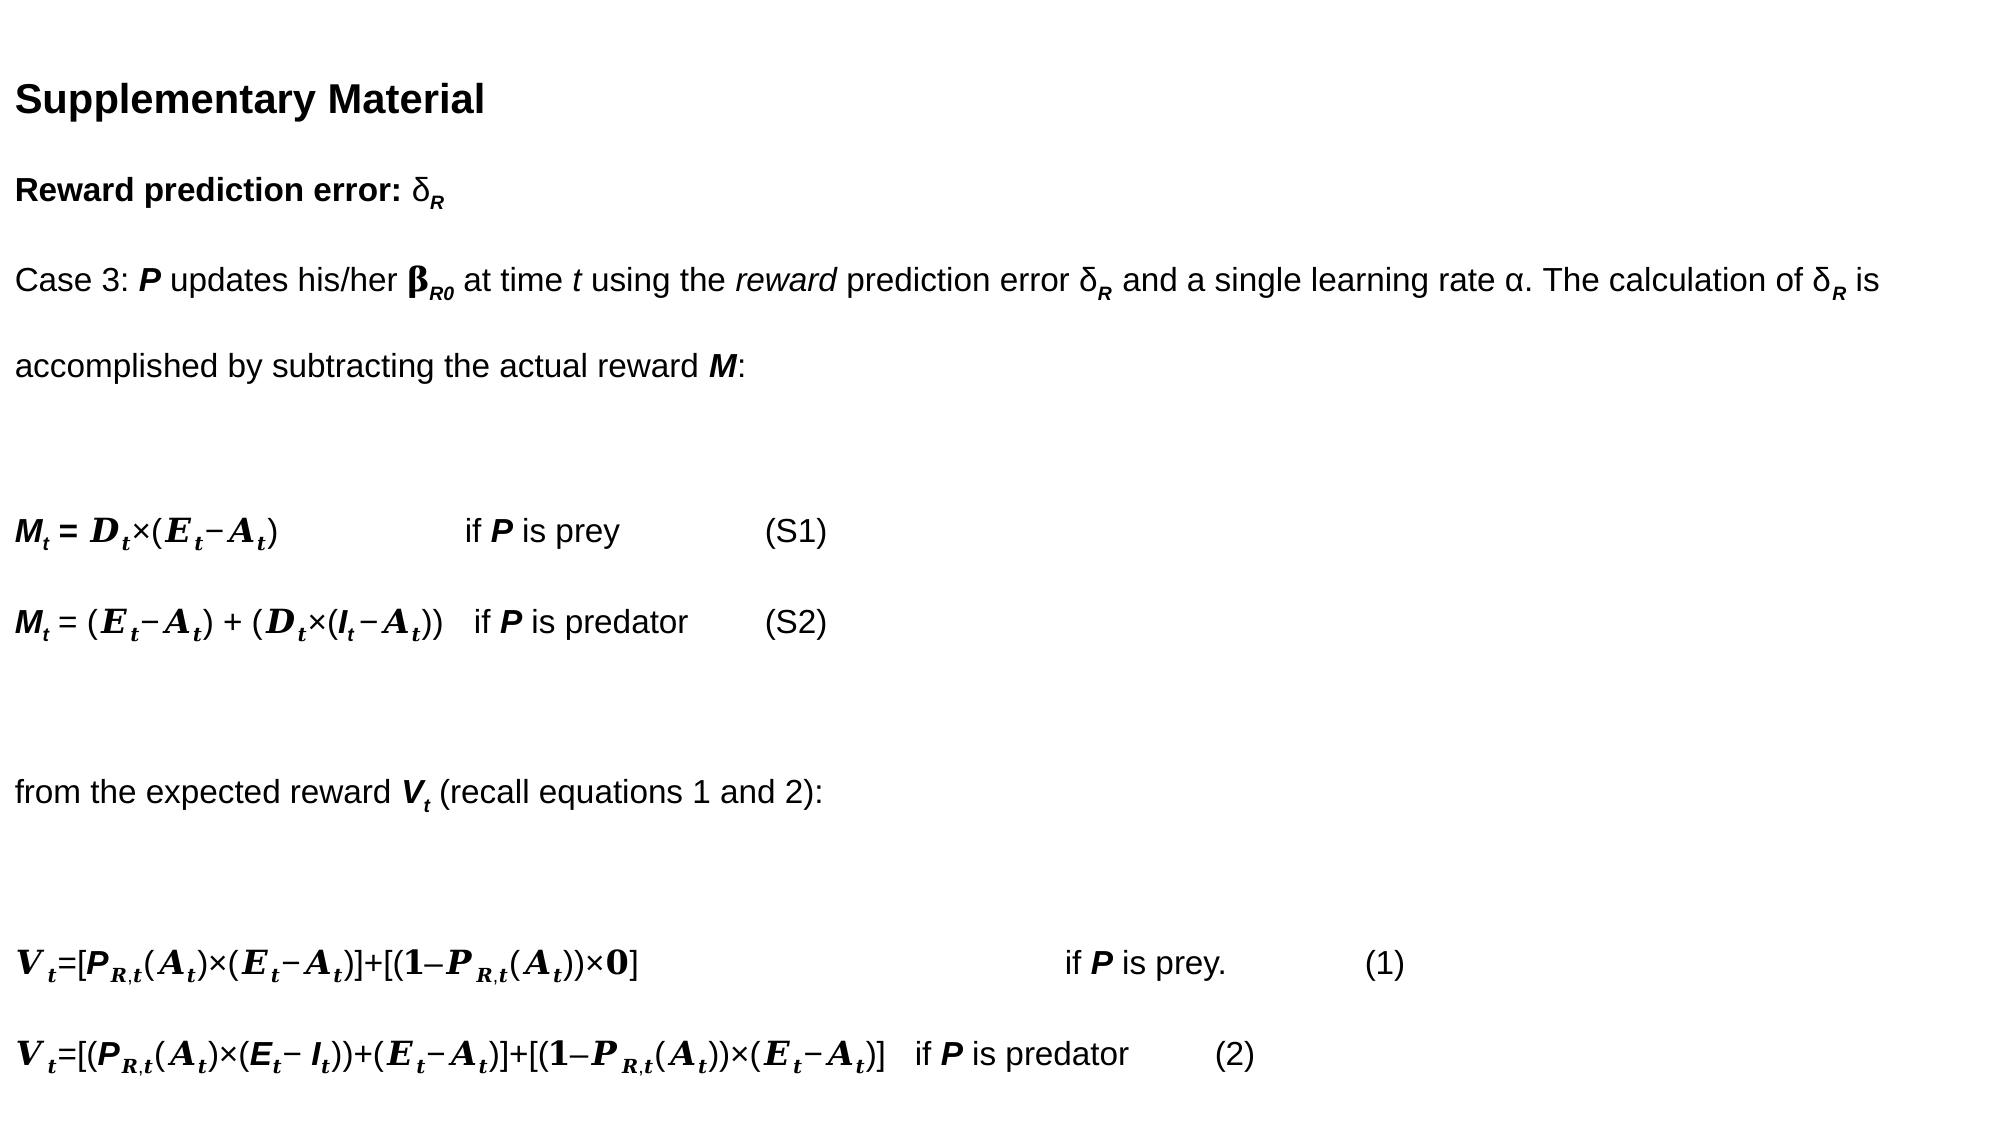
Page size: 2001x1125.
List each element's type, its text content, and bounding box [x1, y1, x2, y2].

text_box Supplementary Material Reward prediction error: δR Case 3: P updates his/her 𝛃R0 at time t using the reward prediction error δR and a single learning rate α. The calculation of δR is accomplished by subtracting the actual reward M: Mt = 𝑫𝒕×(𝑬𝒕−𝑨𝒕) if P is prey (S1) Mt = (𝑬𝒕−𝑨𝒕) + (𝑫𝒕×(It −𝑨𝒕)) if P is predator (S2) from the expected reward Vt (recall equations 1 and 2): 𝑽𝒕=[P𝑹,𝒕(𝑨𝒕)×(𝑬𝒕−𝑨𝒕)]+[(𝟏–𝑷𝑹,𝒕(𝑨𝒕))×𝟎] if P is prey. (1) 𝑽𝒕=[(P𝑹,𝒕(𝑨𝒕)×(E𝒕− I𝒕))+(𝑬𝒕−𝑨𝒕)]+[(𝟏–𝑷𝑹,𝒕(𝑨𝒕))×(𝑬𝒕−𝑨𝒕)] if P is predator (2) [0, 14, 1960, 1125]
